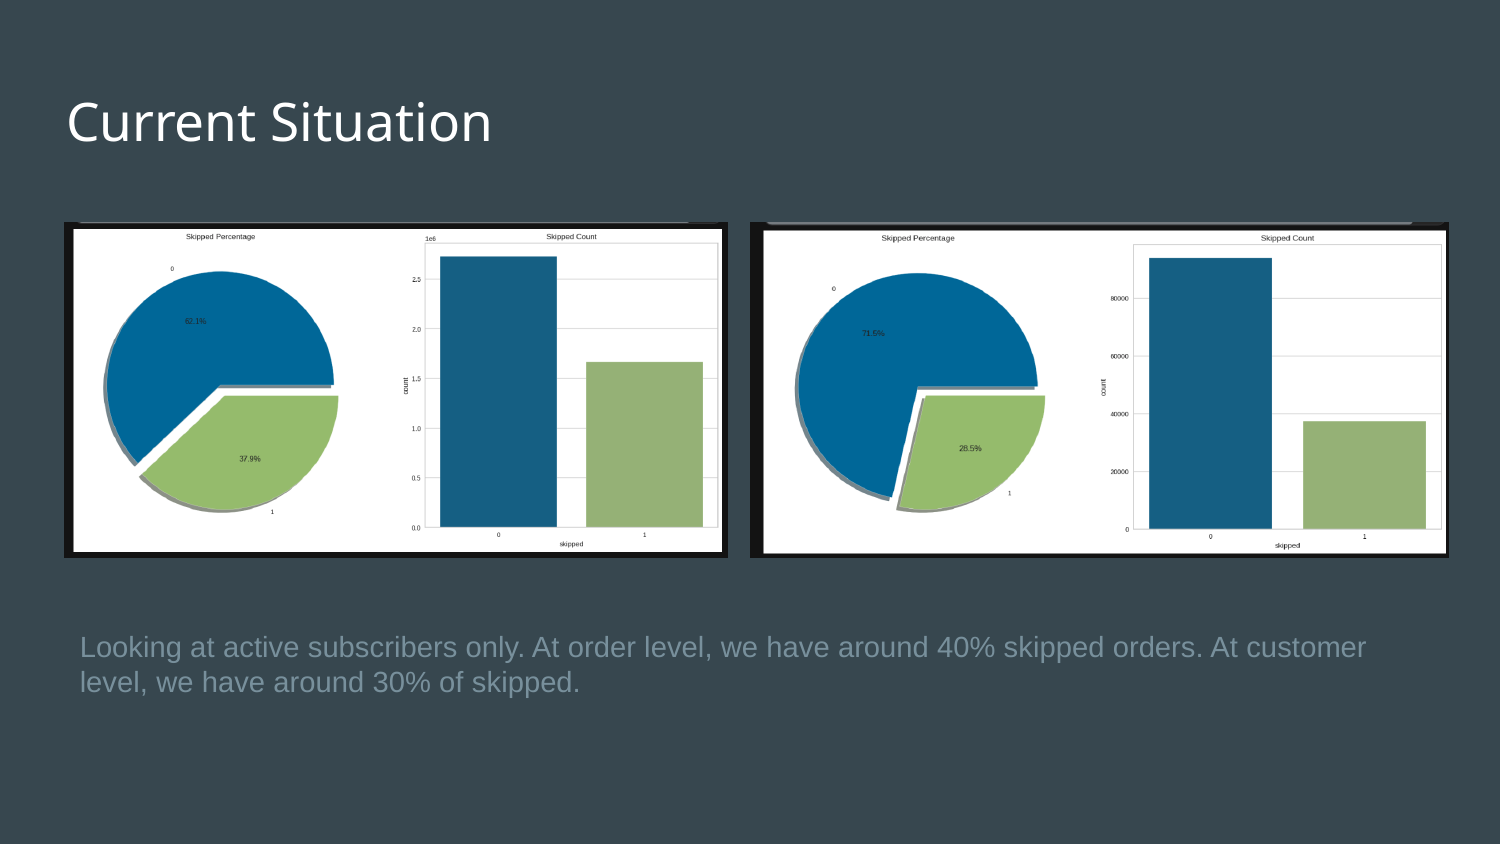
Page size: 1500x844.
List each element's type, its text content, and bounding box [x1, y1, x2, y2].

text_box Looking at active subscribers only. At order level, we have around 40% skipped orders. At customer level, we have around 30% of skipped. [64, 612, 1449, 753]
title Current Situation [51, 72, 1449, 167]
picture [64, 222, 728, 558]
picture [749, 222, 1450, 558]
